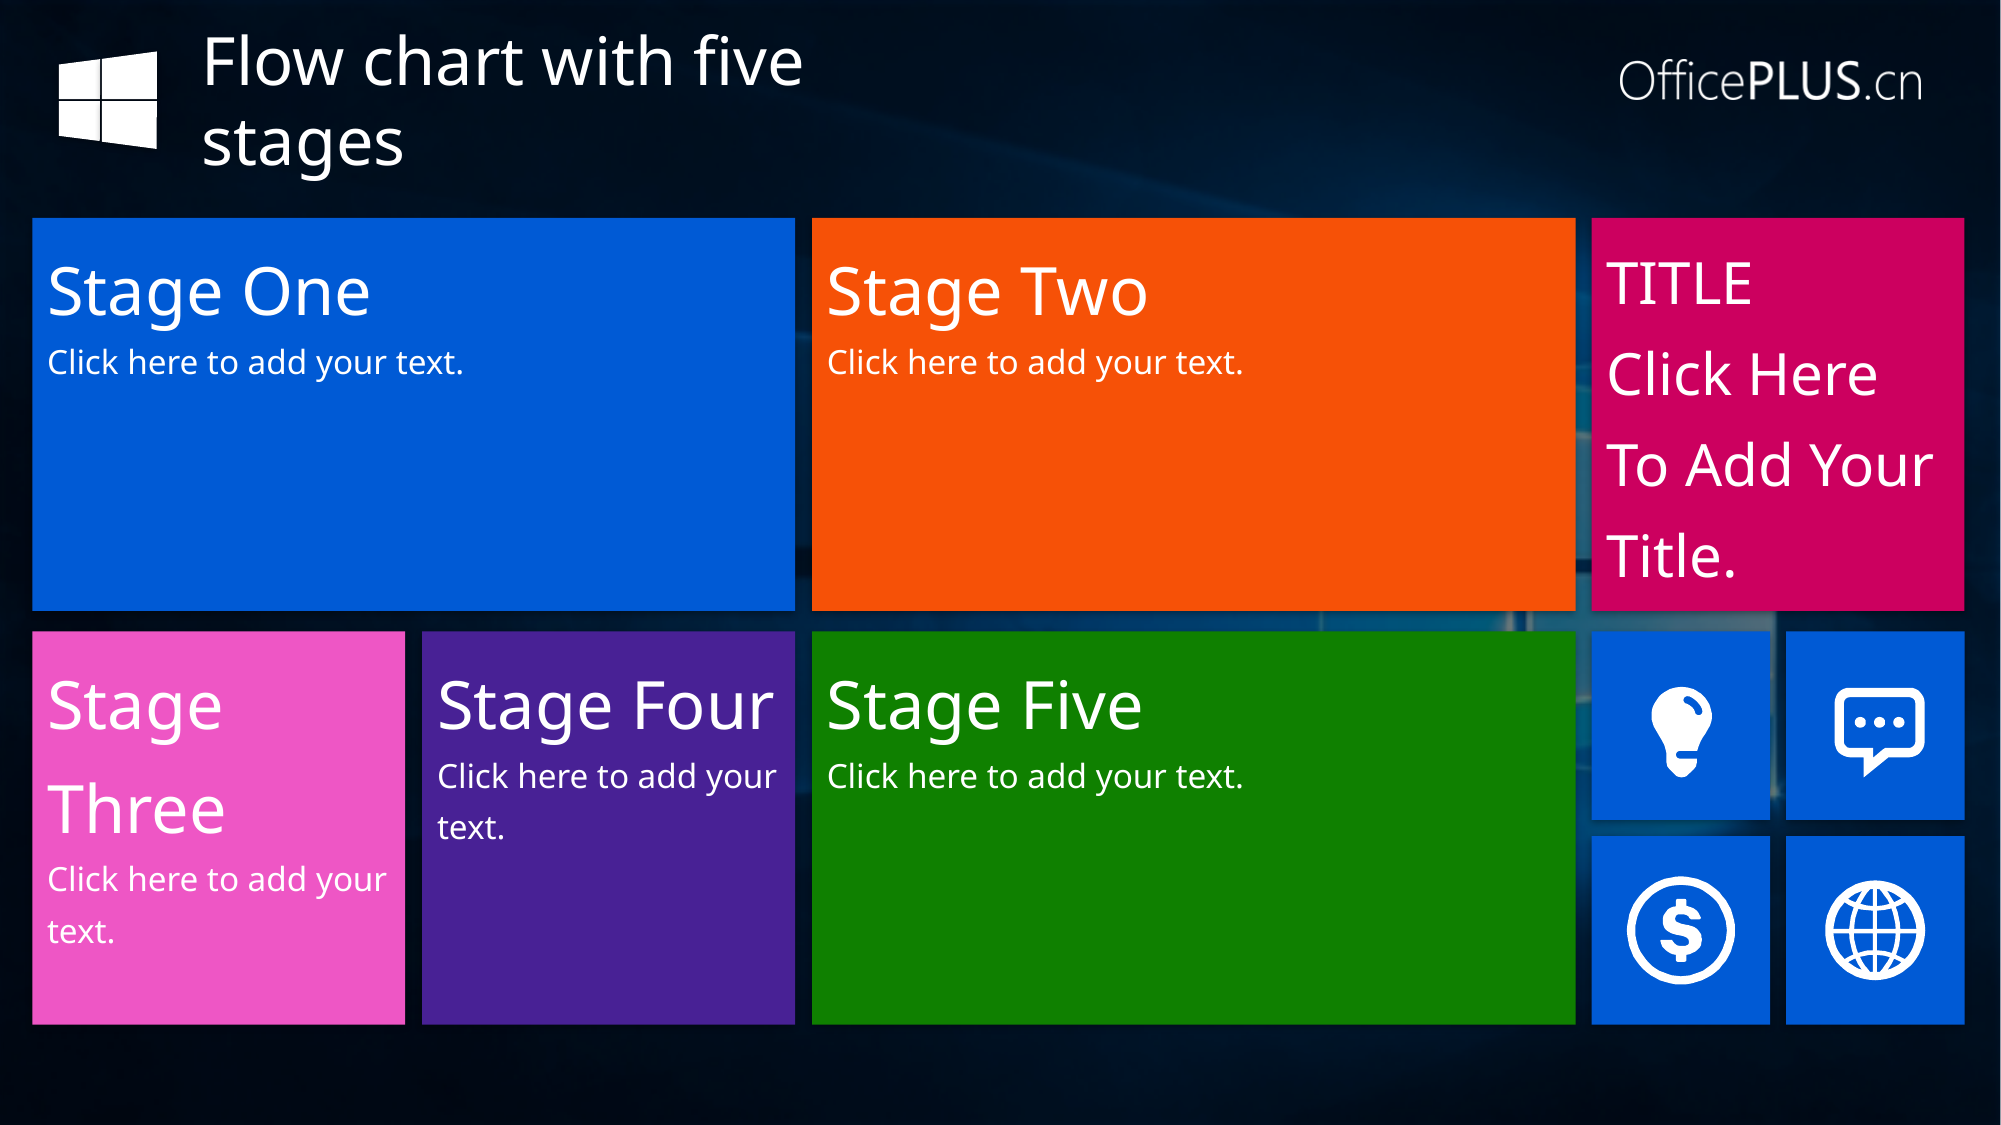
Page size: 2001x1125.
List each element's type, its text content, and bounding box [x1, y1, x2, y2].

text_box TITLE Click Here To Add Your Title. [1591, 217, 1965, 612]
text_box [1591, 835, 1771, 1025]
text_box Stage Five Click here to add your text. [811, 631, 1576, 1025]
text_box [1651, 686, 1712, 778]
text_box Stage Three Click here to add your text. [32, 631, 406, 1025]
list Flow chart with five stages [186, 42, 967, 156]
text_box Stage Two Click here to add your text. [811, 217, 1576, 612]
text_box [1626, 875, 1736, 985]
text_box Stage Four Click here to add your text. [421, 631, 796, 1025]
text_box Stage One Click here to add your text. [32, 217, 796, 612]
text_box [1591, 631, 1771, 821]
text_box [1825, 880, 1926, 981]
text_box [1834, 687, 1925, 778]
text_box [1785, 835, 1965, 1025]
picture [0, 0, 2001, 1125]
text_box [1785, 631, 1965, 821]
